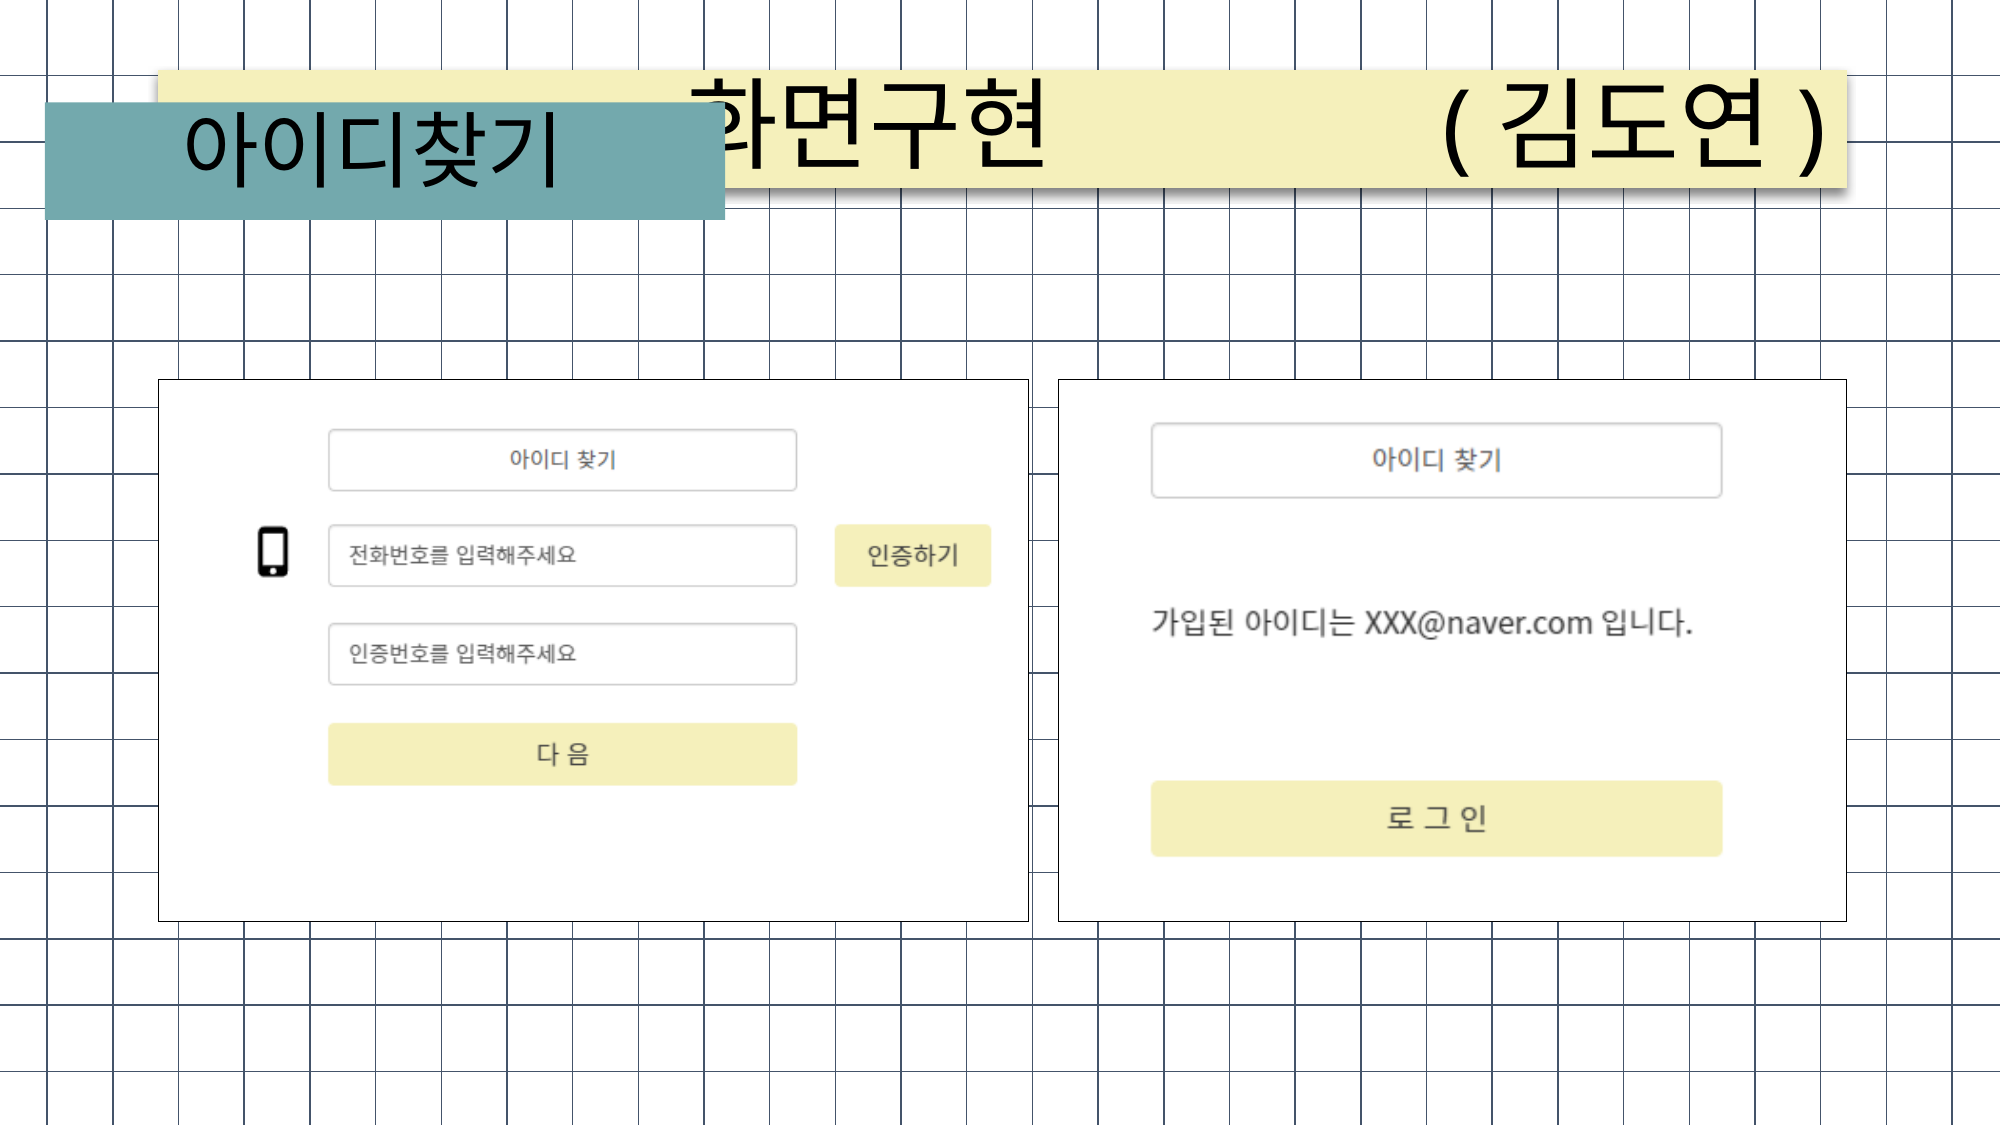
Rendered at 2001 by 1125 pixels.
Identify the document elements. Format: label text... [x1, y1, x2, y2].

title 화면구현 (김도연) [158, 70, 1847, 188]
subtitle 아이디찾기 [44, 102, 726, 220]
picture [1058, 379, 1847, 922]
picture [158, 379, 1029, 922]
